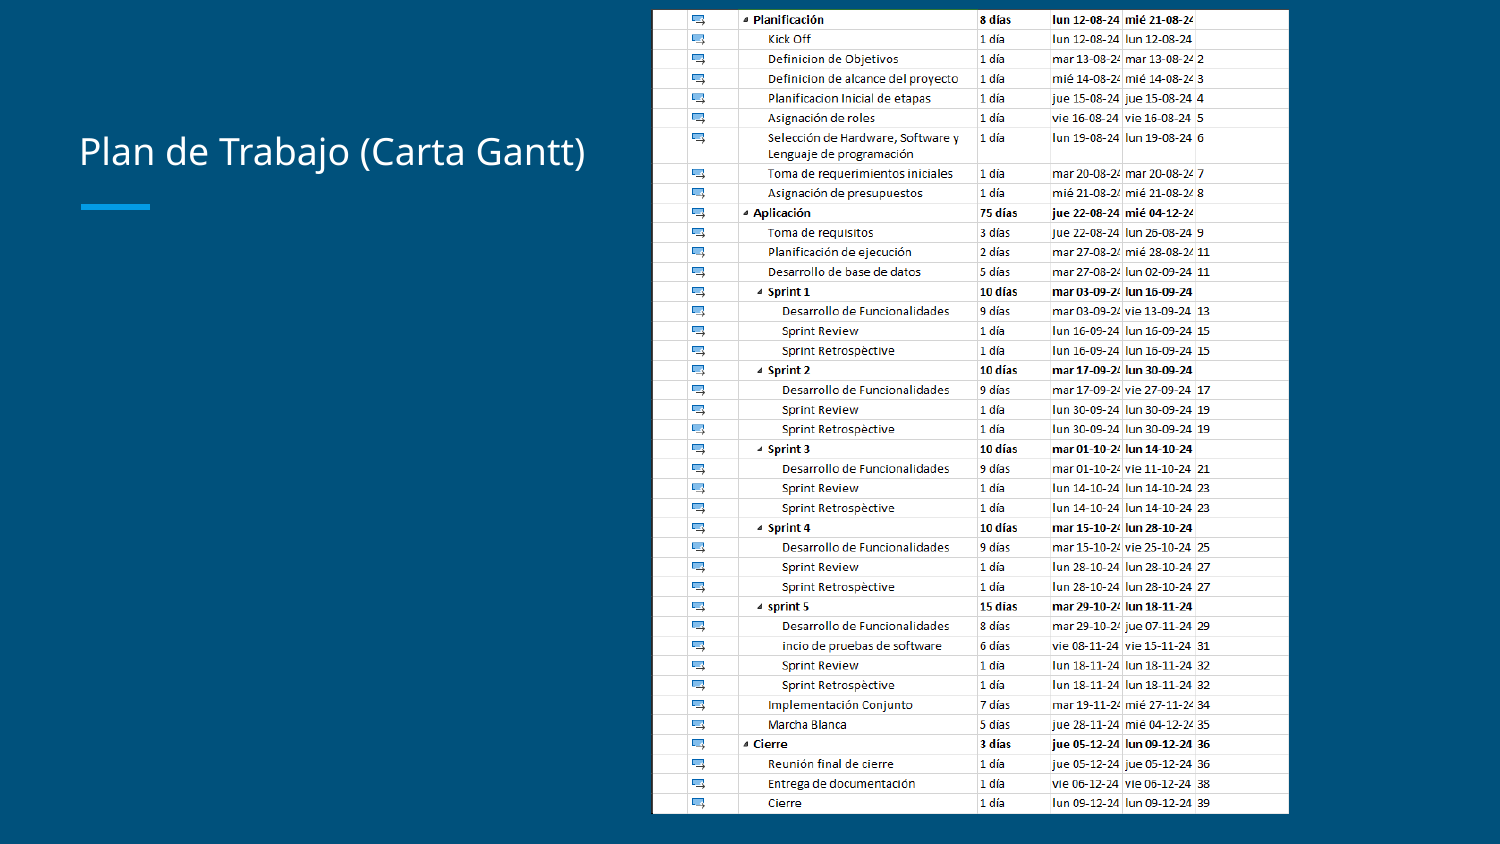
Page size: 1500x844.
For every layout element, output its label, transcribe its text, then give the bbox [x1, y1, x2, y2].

picture [652, 10, 1288, 813]
title Plan de Trabajo (Carta Gantt) [63, 75, 611, 188]
